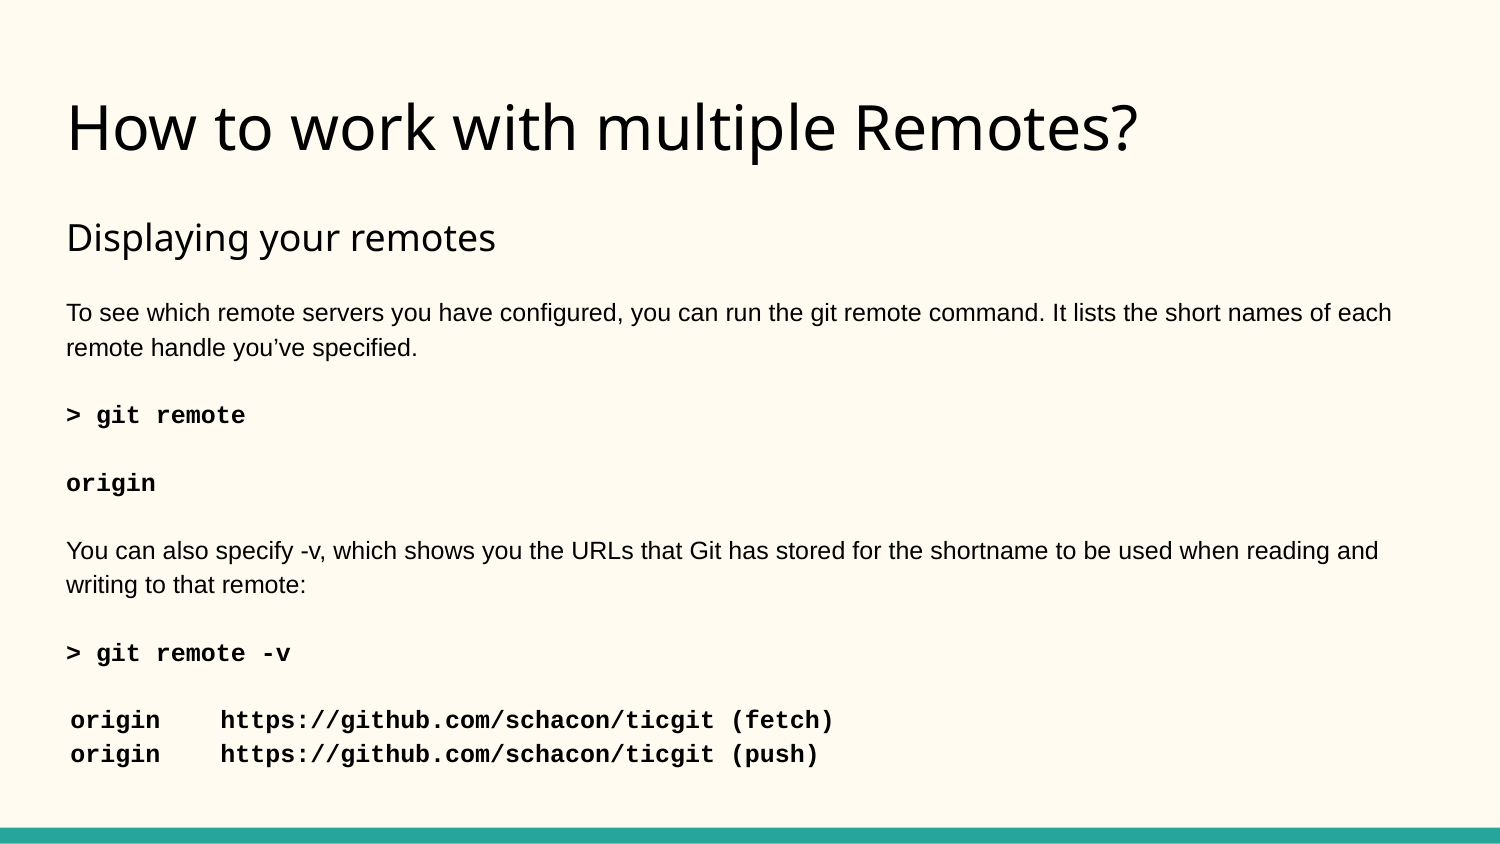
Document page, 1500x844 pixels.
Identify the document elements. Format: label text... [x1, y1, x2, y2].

title How to work with multiple Remotes? [51, 72, 1449, 174]
list Displaying your remotes To see which remote servers you have configured, you can run the git remote command. It lists the short names of each remote handle you’ve specified. > git remote origin You can also specify -v, which shows you the URLs that Git has stored for the shortname to be used when reading and writing to that remote: > git remote -v origin https://github.com/schacon/ticgit (fetch) origin https://github.com/schacon/ticgit (push) [51, 192, 1449, 750]
